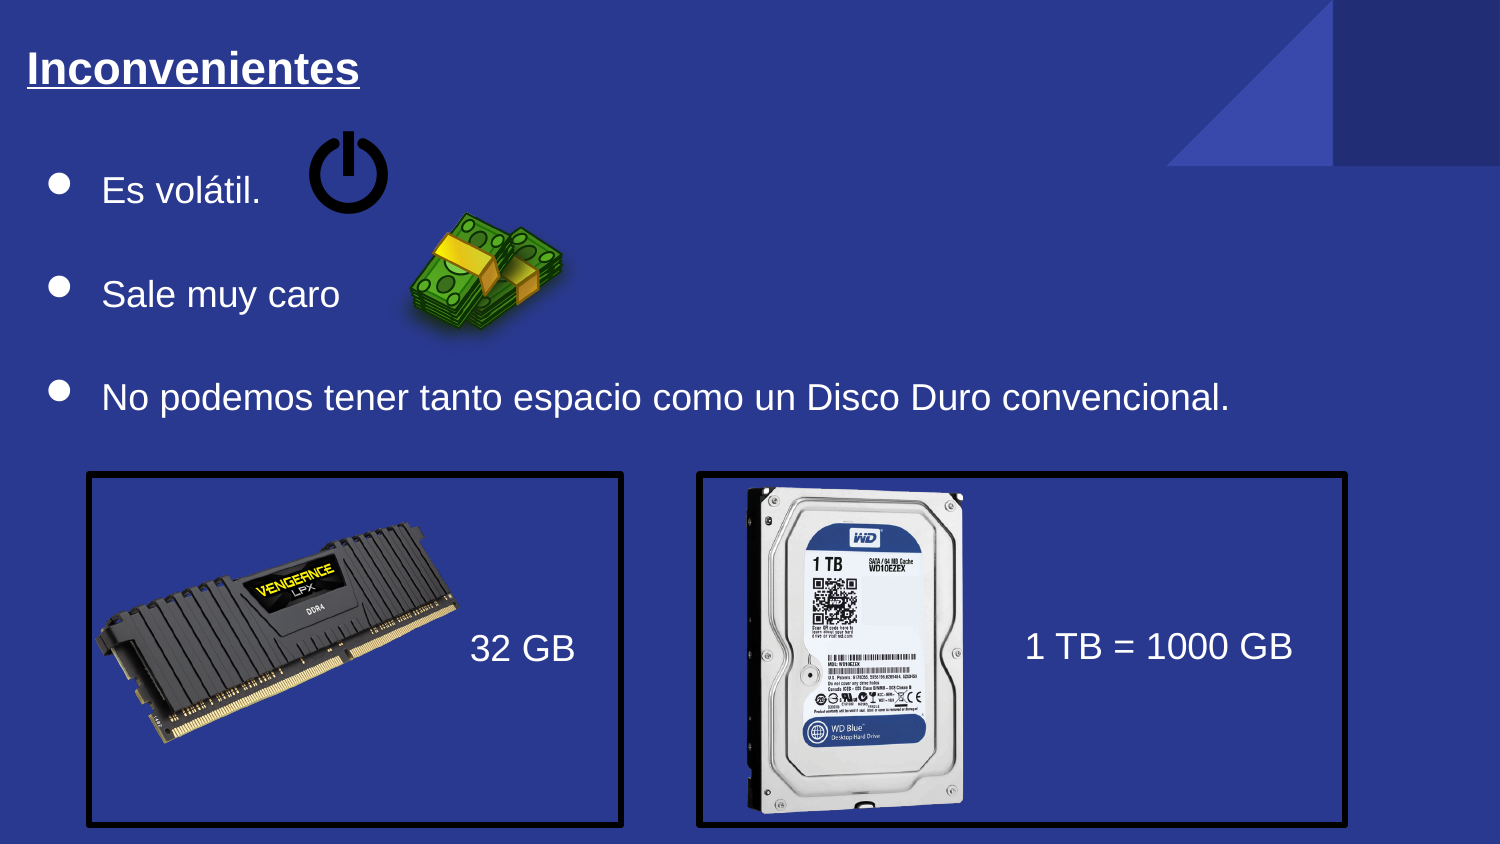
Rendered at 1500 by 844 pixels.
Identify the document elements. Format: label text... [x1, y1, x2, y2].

picture [683, 474, 1027, 826]
text_box 1 TB = 1000 GB [1032, 606, 1329, 707]
text_box 32 GB [472, 608, 602, 691]
picture [88, 518, 468, 747]
text_box [1029, 474, 1345, 826]
text_box Es volátil. Sale muy caro No podemos tener tanto espacio como un Disco Duro convencional. [11, 144, 1269, 425]
text_box Inconvenientes [11, 23, 721, 123]
text_box [88, 474, 622, 826]
picture [306, 129, 590, 357]
